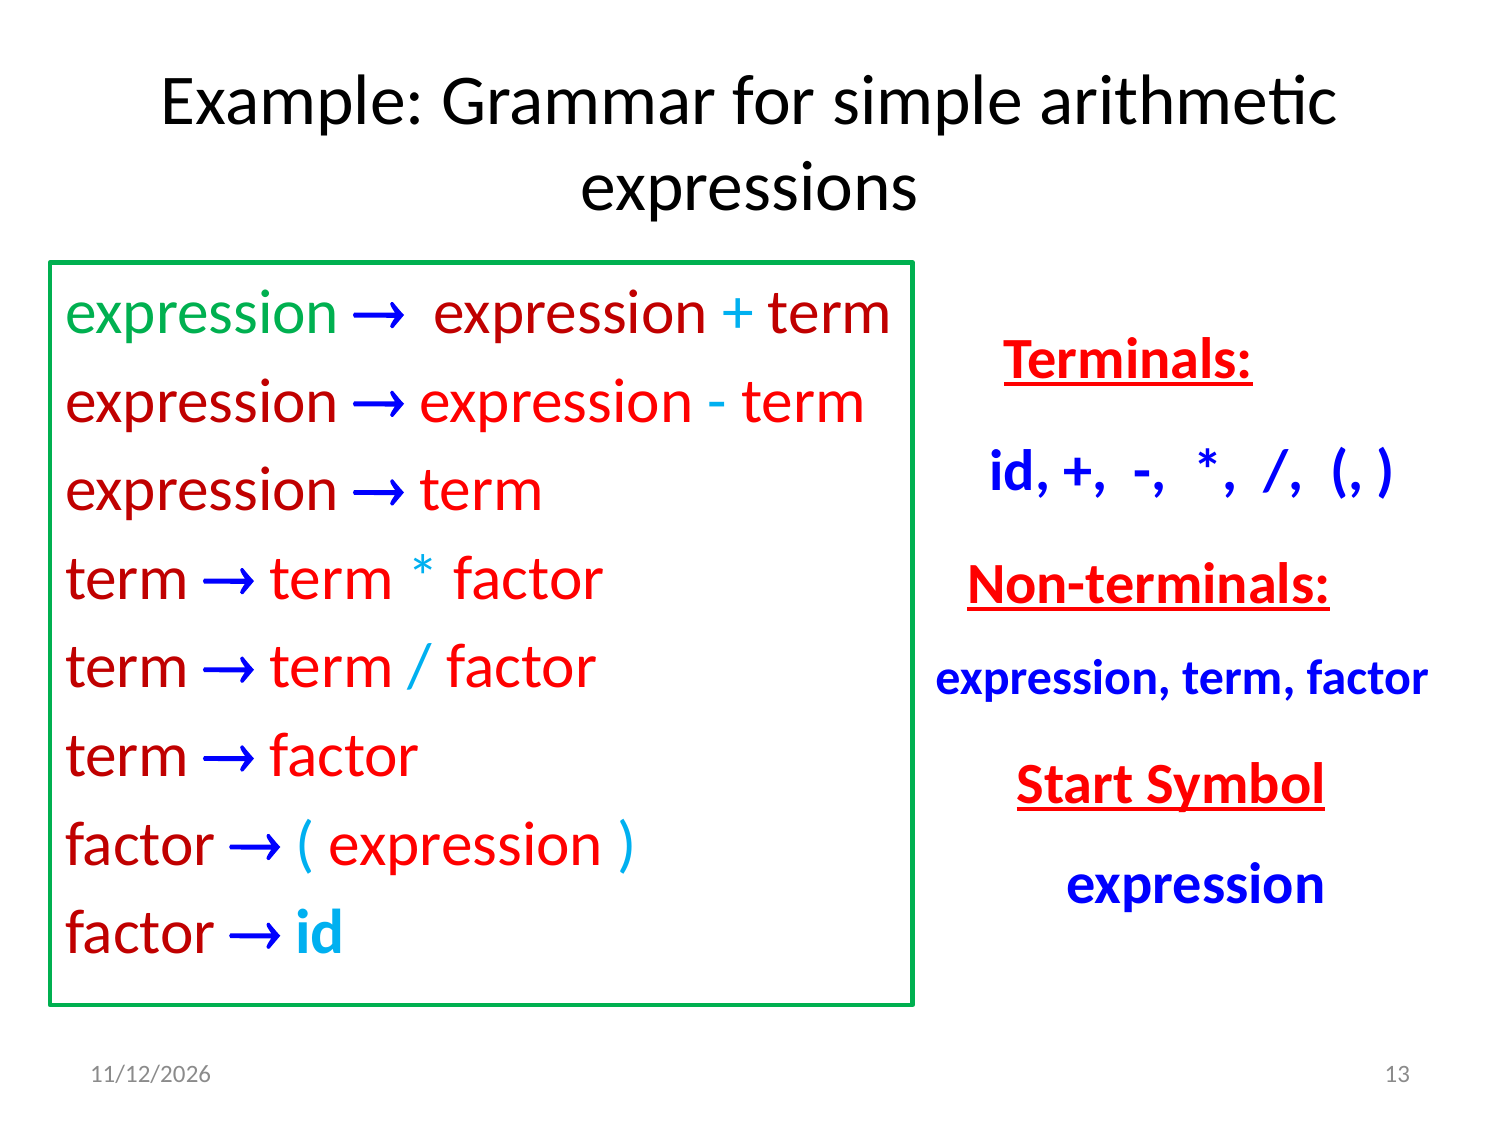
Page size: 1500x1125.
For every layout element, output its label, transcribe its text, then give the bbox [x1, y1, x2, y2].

text_box expression, term, factor [920, 637, 1445, 713]
text_box Non-terminals: [952, 537, 1346, 623]
text_box id, +, -, *, /, (, ) [975, 425, 1463, 510]
list expression  expression + term expression  expression - term expression  term term  term * factor term  term / factor term  factor factor  ( expression ) factor  id [50, 262, 913, 1005]
title Example: Grammar for simple arithmetic expressions [75, 45, 1425, 233]
text_box Terminals: [989, 312, 1268, 398]
slide_number 13 [1074, 1042, 1425, 1103]
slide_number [75, 1042, 425, 1103]
text_box expression [1051, 837, 1341, 923]
text_box Start Symbol [1001, 737, 1341, 823]
